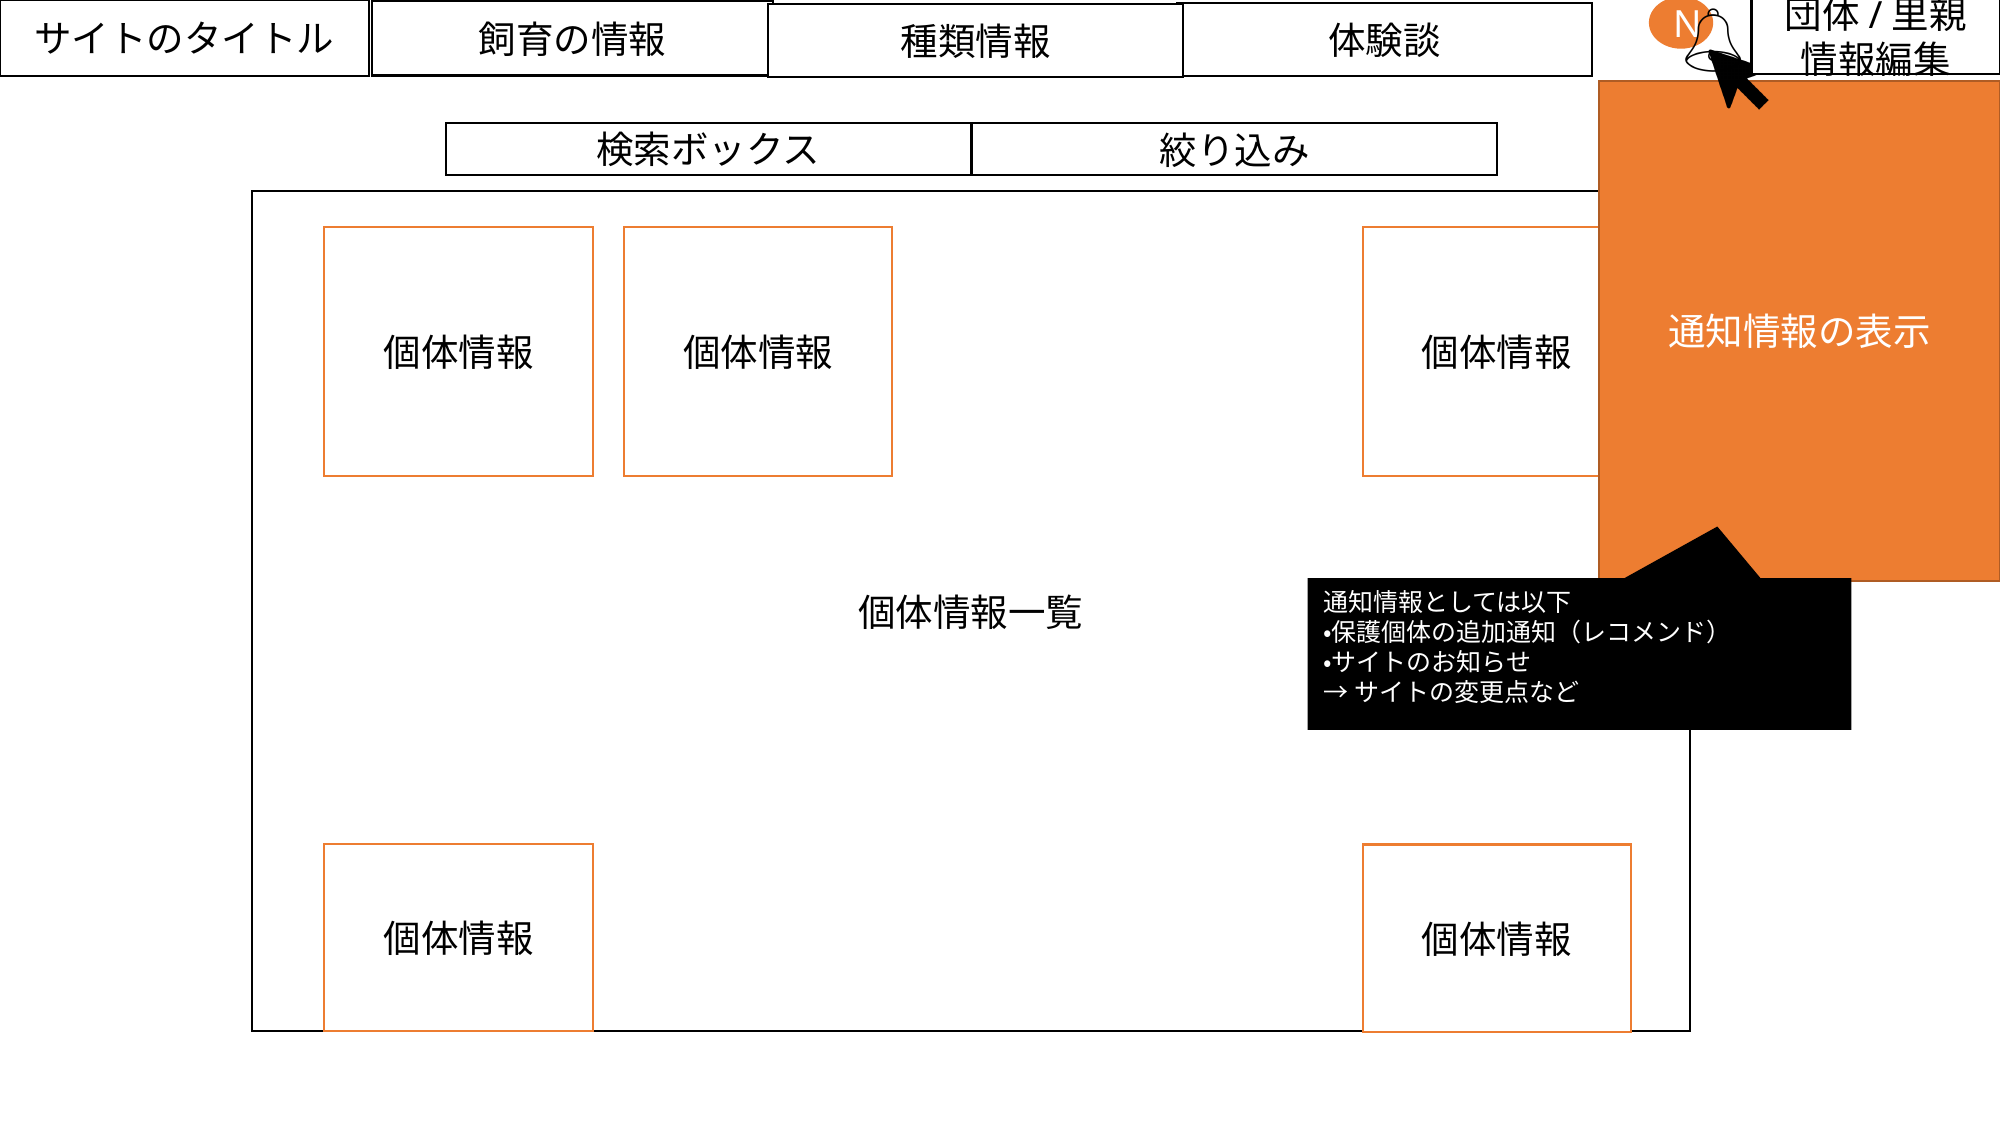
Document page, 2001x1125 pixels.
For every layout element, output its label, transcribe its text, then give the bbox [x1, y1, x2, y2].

text_box 個体情報 [323, 843, 594, 1032]
text_box 個体情報 [1362, 226, 1598, 477]
text_box N [1648, 0, 1699, 49]
text_box 種類情報 [767, 3, 1184, 78]
text_box 飼育の情報 [371, 0, 774, 77]
text_box 個体情報 [323, 226, 594, 477]
text_box 絞り込み [971, 122, 1498, 176]
text_box 通知情報の表示 [1598, 80, 2000, 582]
text_box 個体情報 [623, 226, 893, 477]
picture [1674, 1, 1790, 131]
text_box 個体情報 [1362, 843, 1632, 1033]
text_box 個体情報一覧 [251, 190, 1691, 1032]
text_box 通知情報としては以下 ・保護個体の追加通知（レコメンド） ・サイトのお知らせ →サイトの変更点など [1307, 526, 1852, 730]
text_box 体験談 [1176, 2, 1593, 77]
text_box サイトのタイトル [0, 0, 370, 77]
text_box 検索ボックス [445, 122, 971, 176]
text_box 団体/里親情報編集 [1750, 0, 2000, 75]
